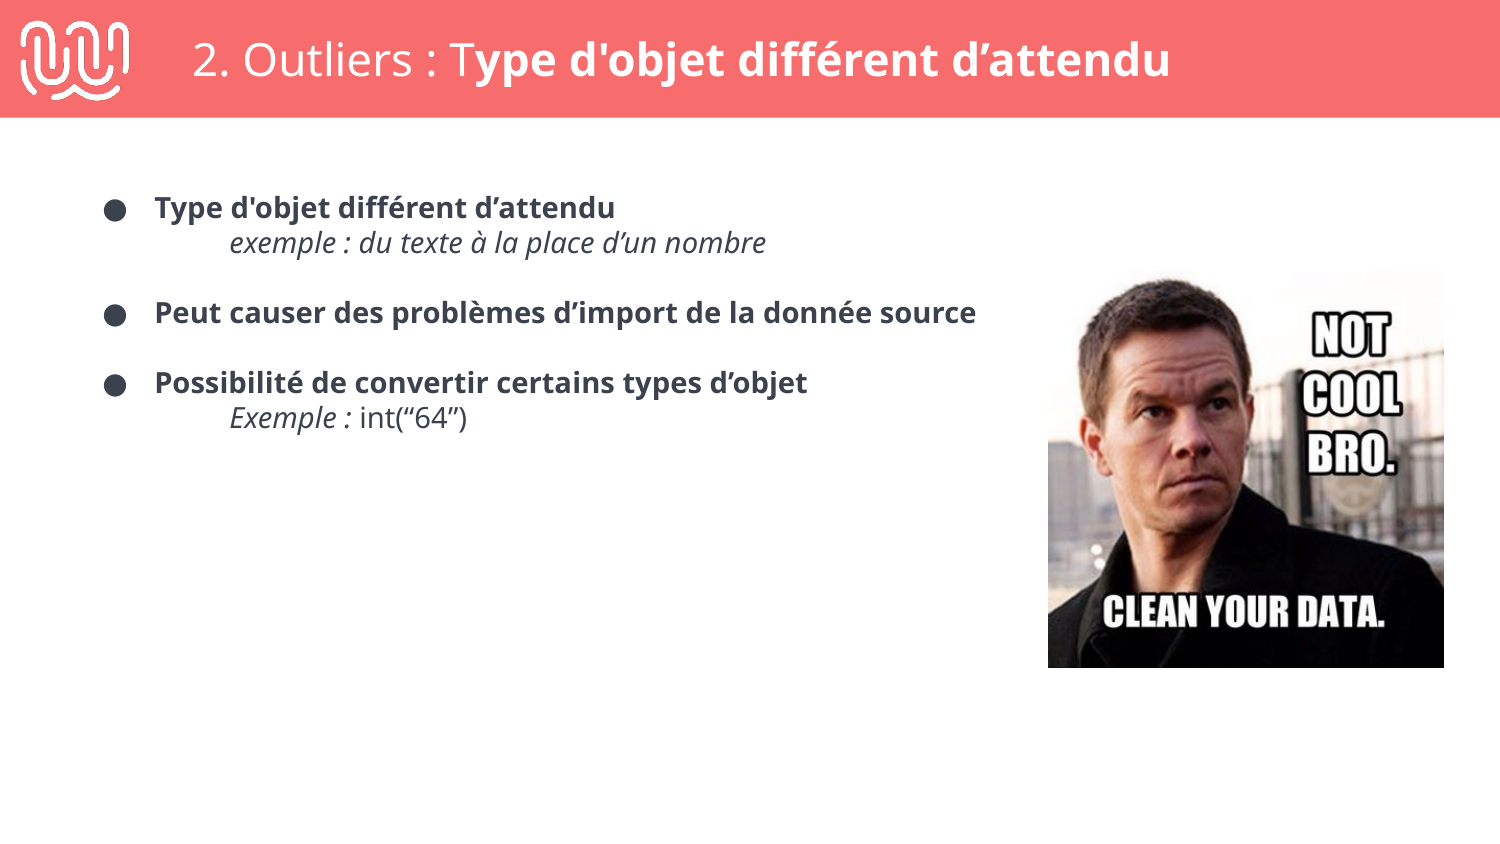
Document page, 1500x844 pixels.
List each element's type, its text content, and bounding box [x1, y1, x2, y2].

title 2. Outliers : Type d'objet différent d’attendu [192, 0, 1281, 118]
picture [1047, 271, 1444, 668]
list Type d'objet différent d’attendu exemple : du texte à la place d’un nombre Peut causer des problèmes d’import de la donnée source Possibilité de convertir certains types d’objet Exemple : int(“64”) [79, 154, 1161, 798]
picture [20, 20, 134, 101]
